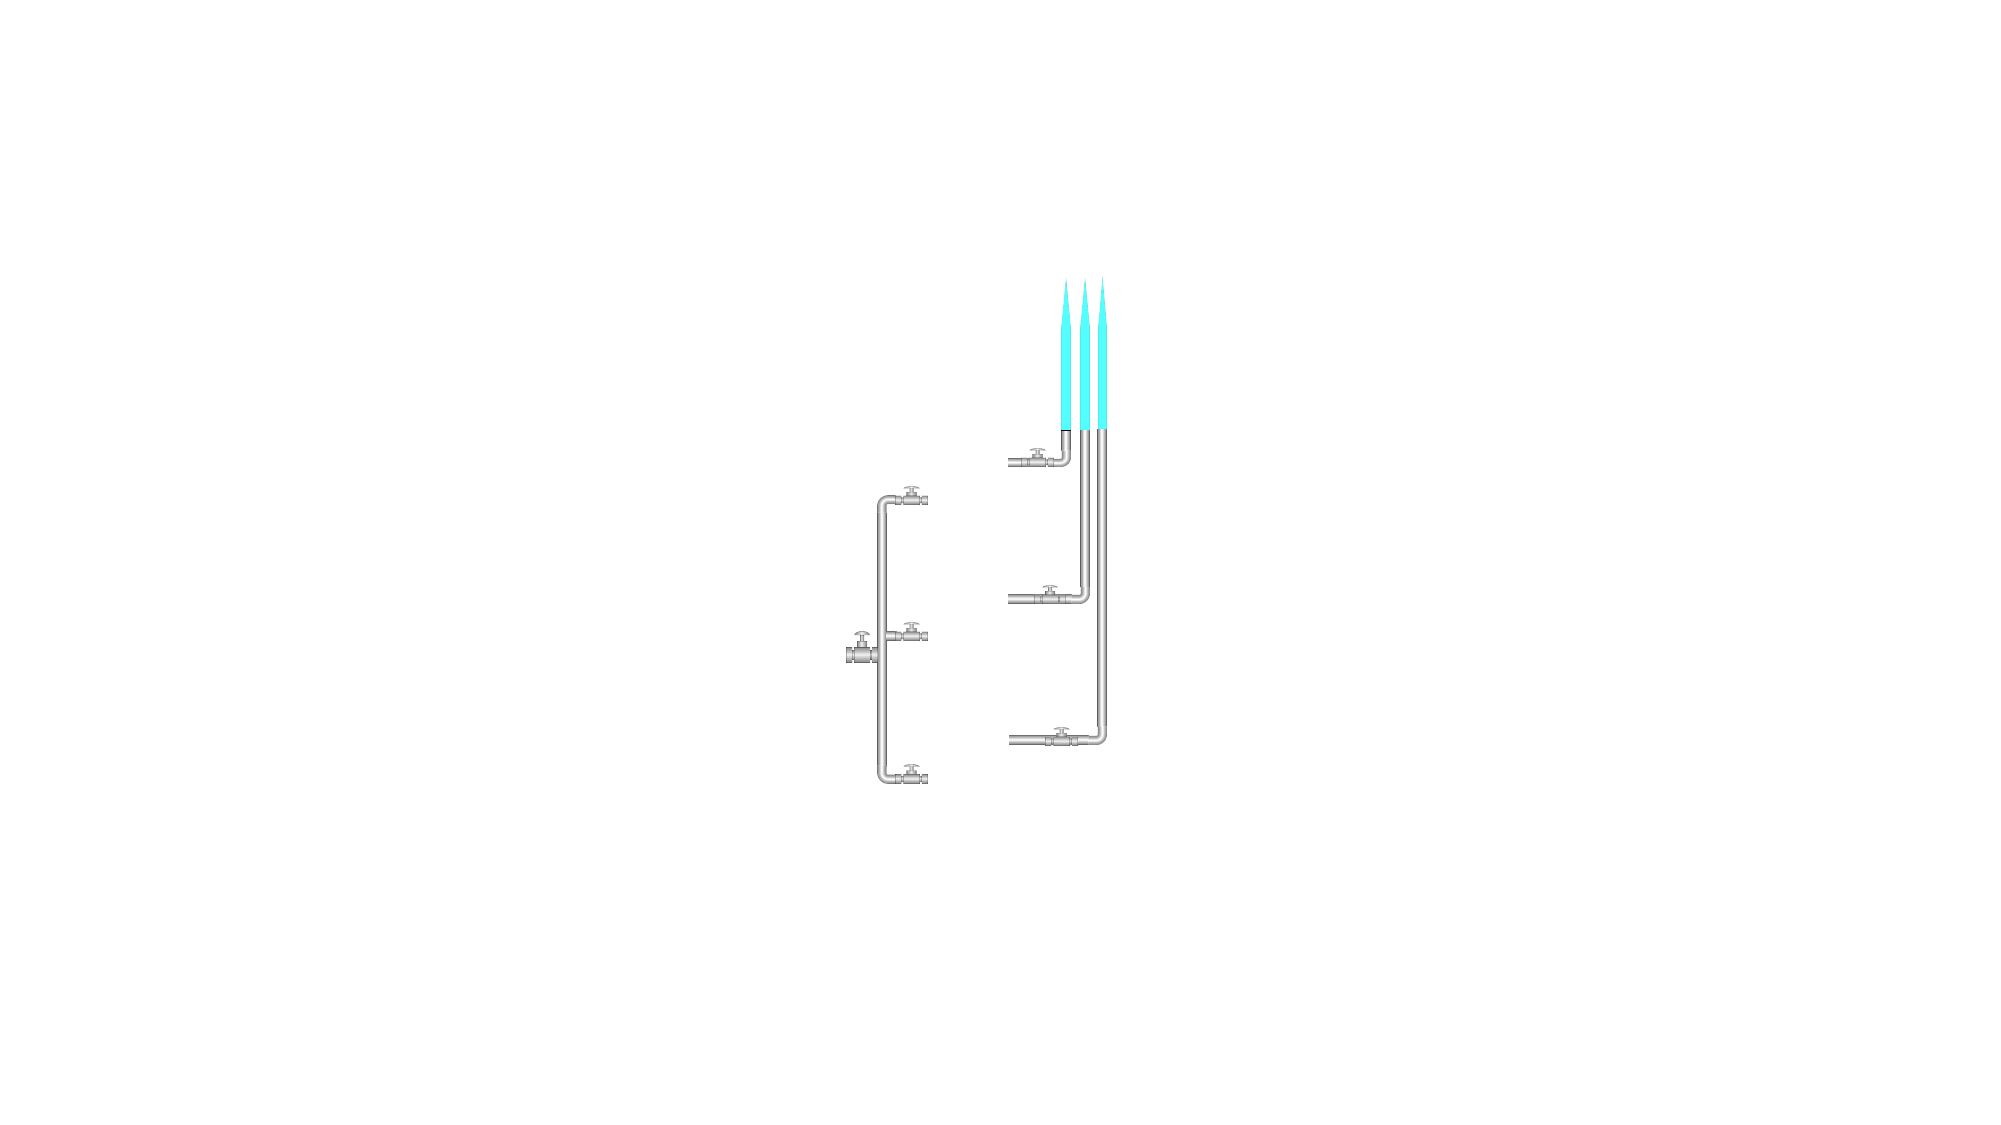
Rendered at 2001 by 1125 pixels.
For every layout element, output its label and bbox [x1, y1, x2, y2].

text_box [846, 275, 1107, 784]
